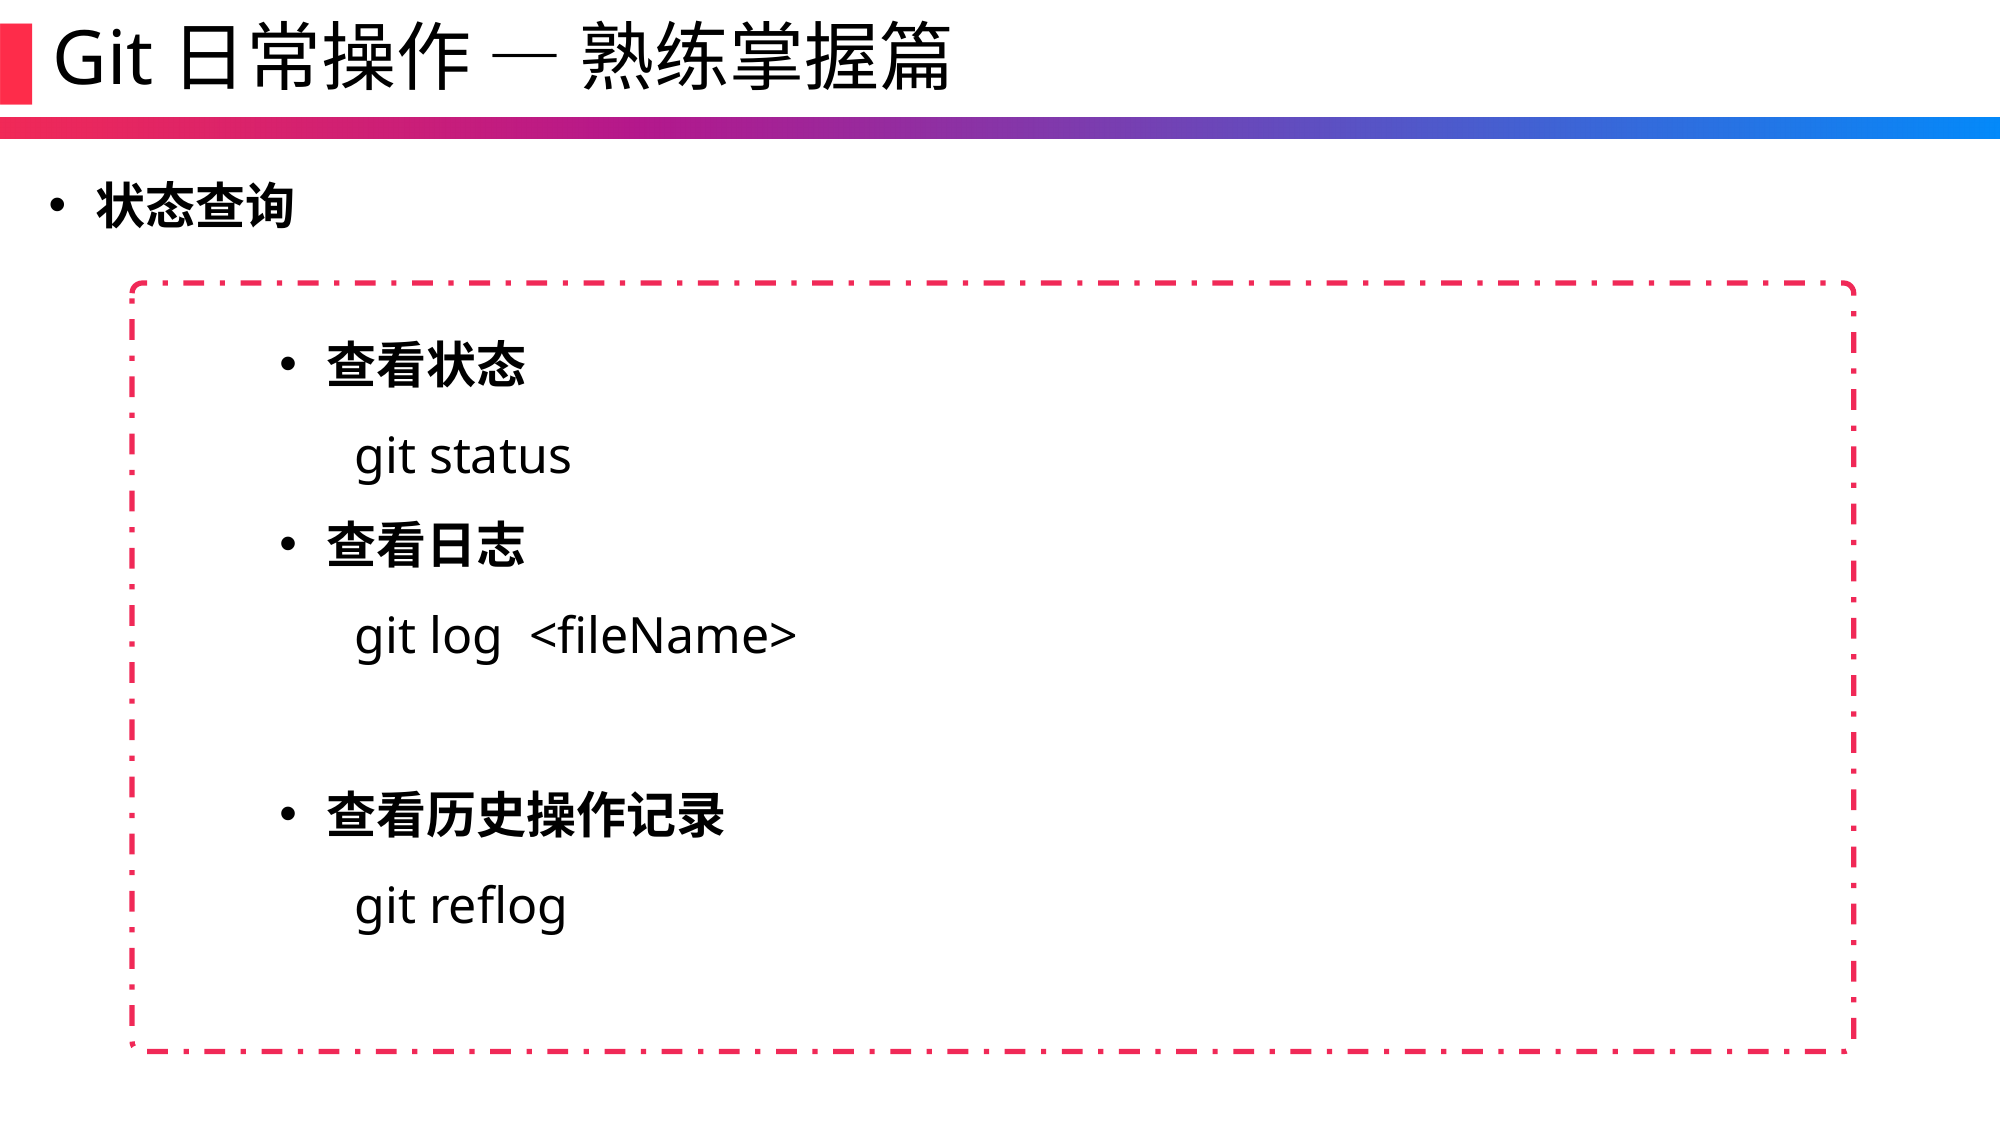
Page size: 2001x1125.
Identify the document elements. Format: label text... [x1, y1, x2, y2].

picture [0, 0, 2000, 152]
text_box [131, 281, 1855, 1053]
text_box 查看状态 git status 查看日志 git log <fileName> 查看历史操作记录 git reflog [264, 296, 1722, 1068]
text_box 状态查询 [33, 178, 311, 242]
text_box Git日常操作 — 熟练掌握篇 [37, 1, 970, 107]
